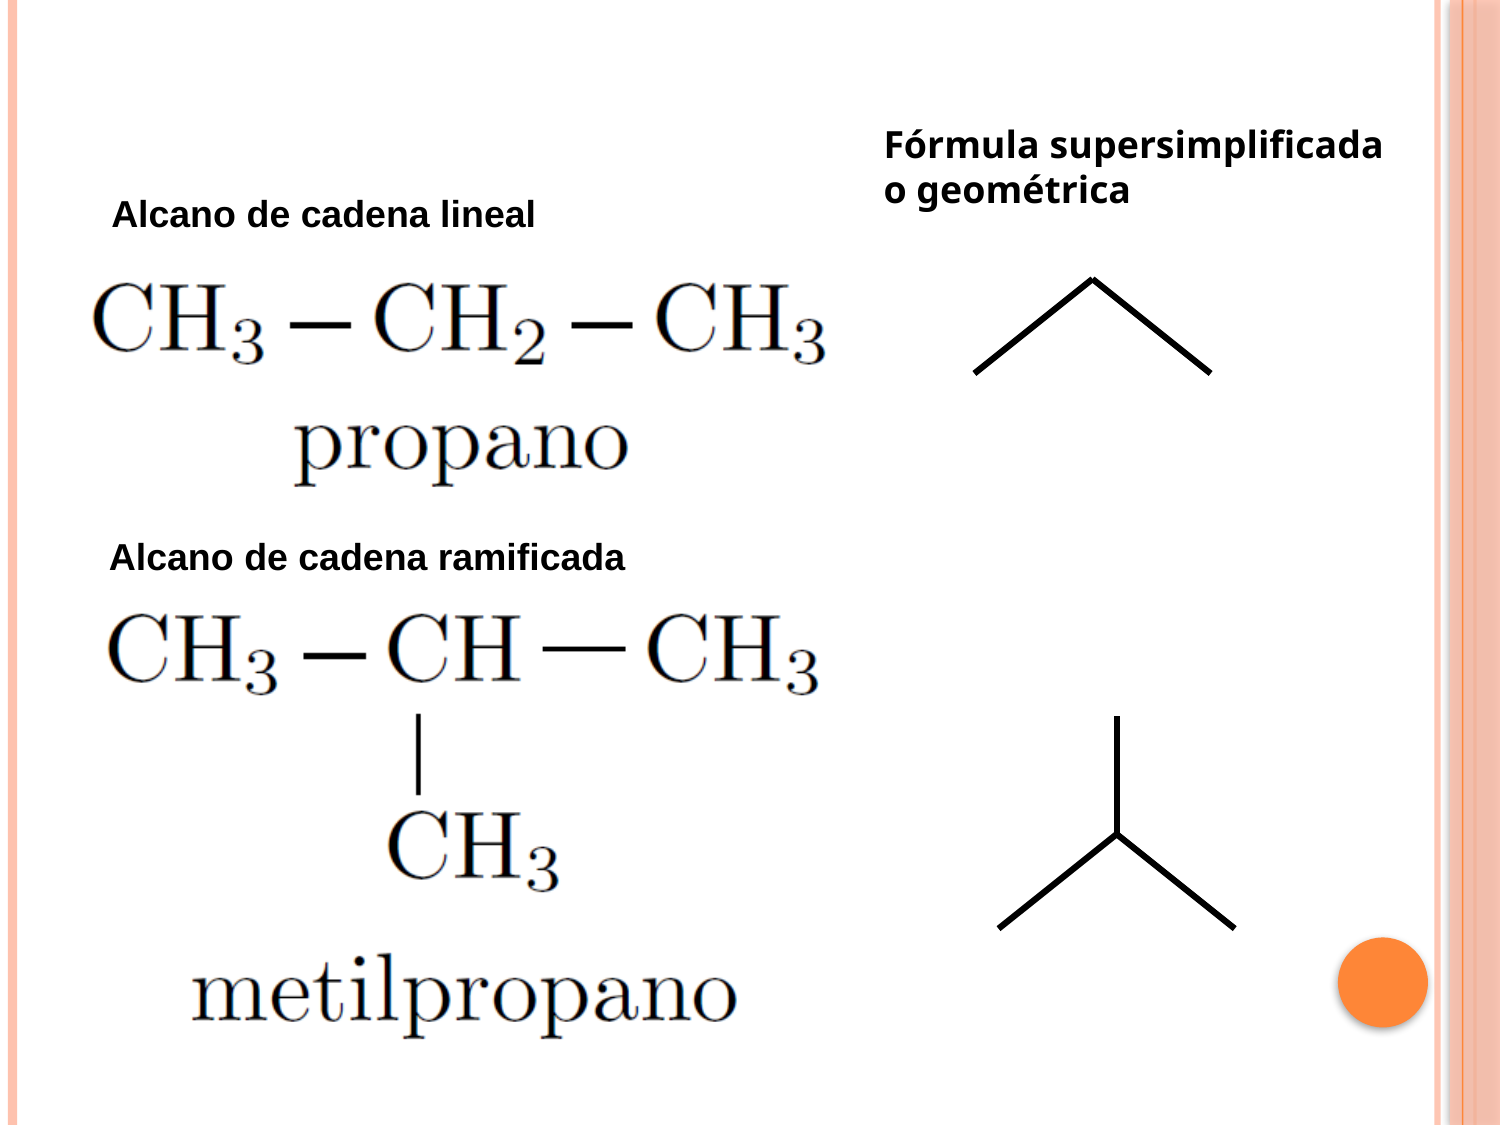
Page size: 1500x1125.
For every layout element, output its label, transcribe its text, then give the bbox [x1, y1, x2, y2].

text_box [997, 833, 1110, 930]
text_box Alcano de cadena lineal [96, 182, 552, 243]
text_box Alcano de cadena ramificada [94, 525, 641, 582]
picture [87, 585, 827, 1048]
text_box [1091, 278, 1212, 374]
picture [76, 254, 845, 499]
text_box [973, 278, 1089, 374]
text_box Fórmula supersimplificada o geométrica [868, 113, 1400, 219]
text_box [1116, 833, 1236, 930]
